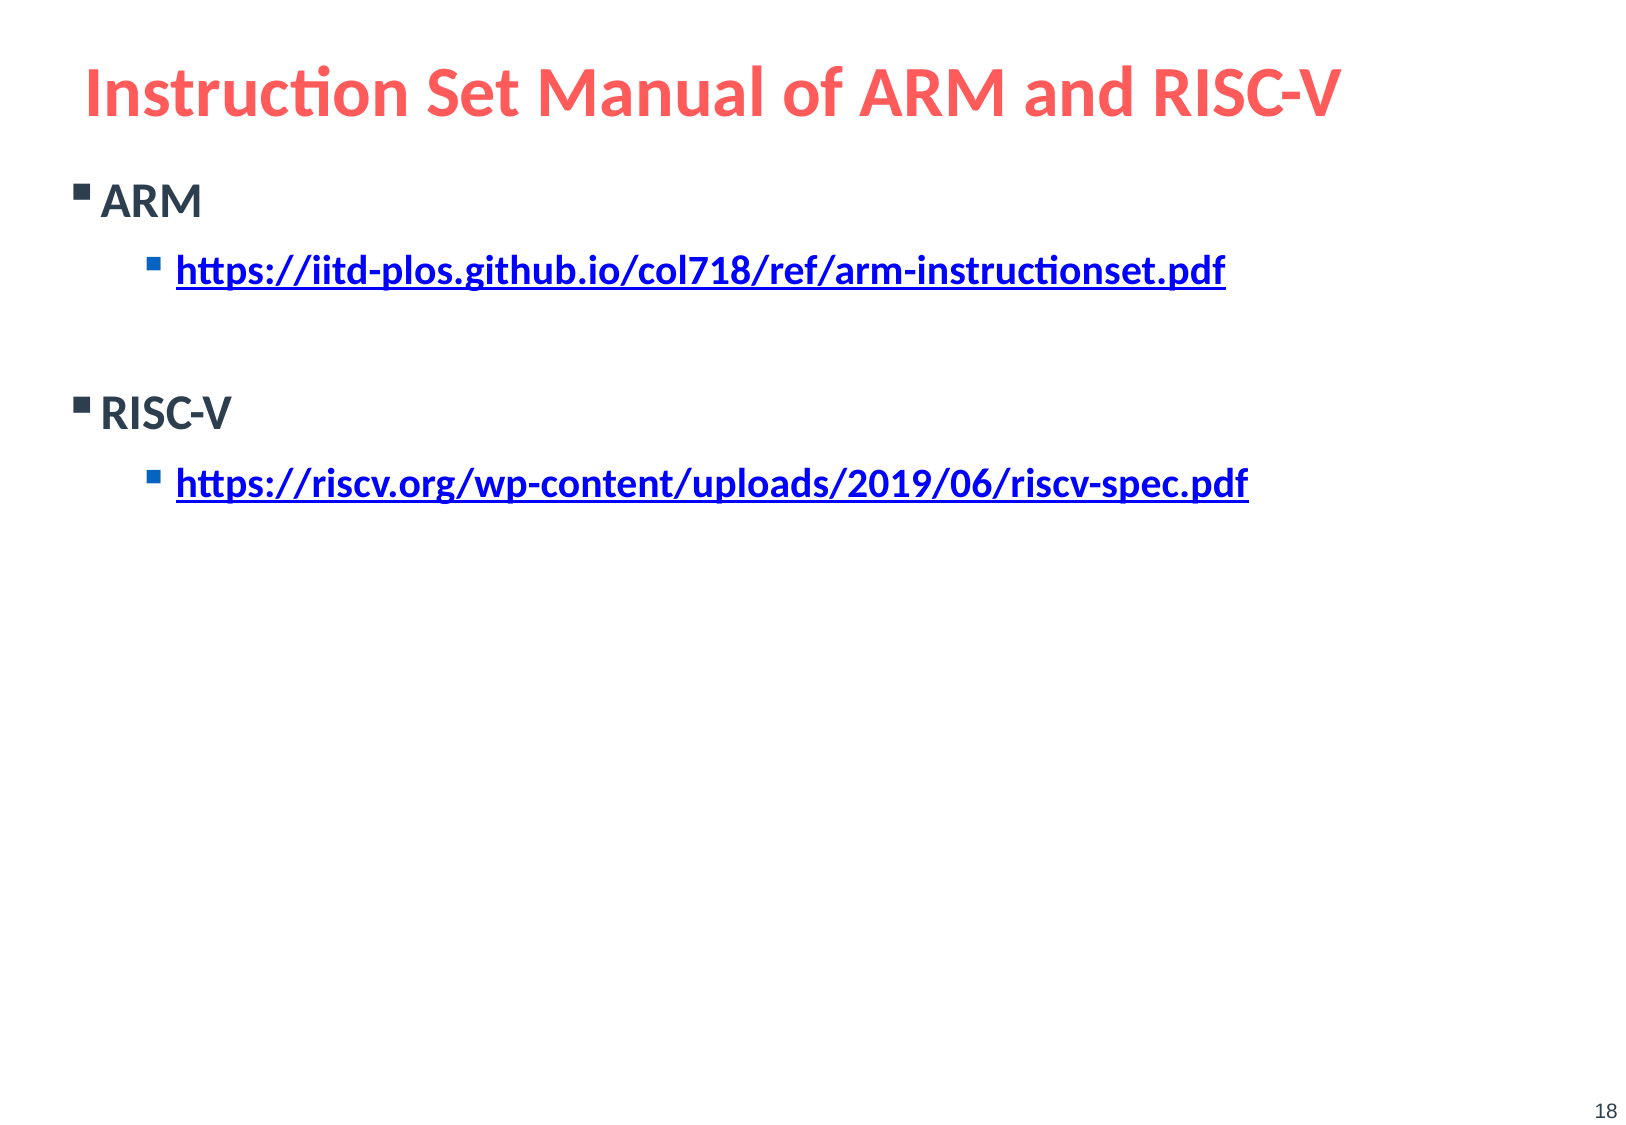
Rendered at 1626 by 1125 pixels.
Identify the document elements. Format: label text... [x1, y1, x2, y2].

list ARM https://iitd-plos.github.io/col718/ref/arm-instructionset.pdf RISC-V https://riscv.org/wp-content/uploads/2019/06/riscv-spec.pdf [55, 165, 1596, 1092]
title Instruction Set Manual of ARM and RISC-V [76, 46, 1480, 141]
slide_number 18 [1584, 1090, 1625, 1125]
